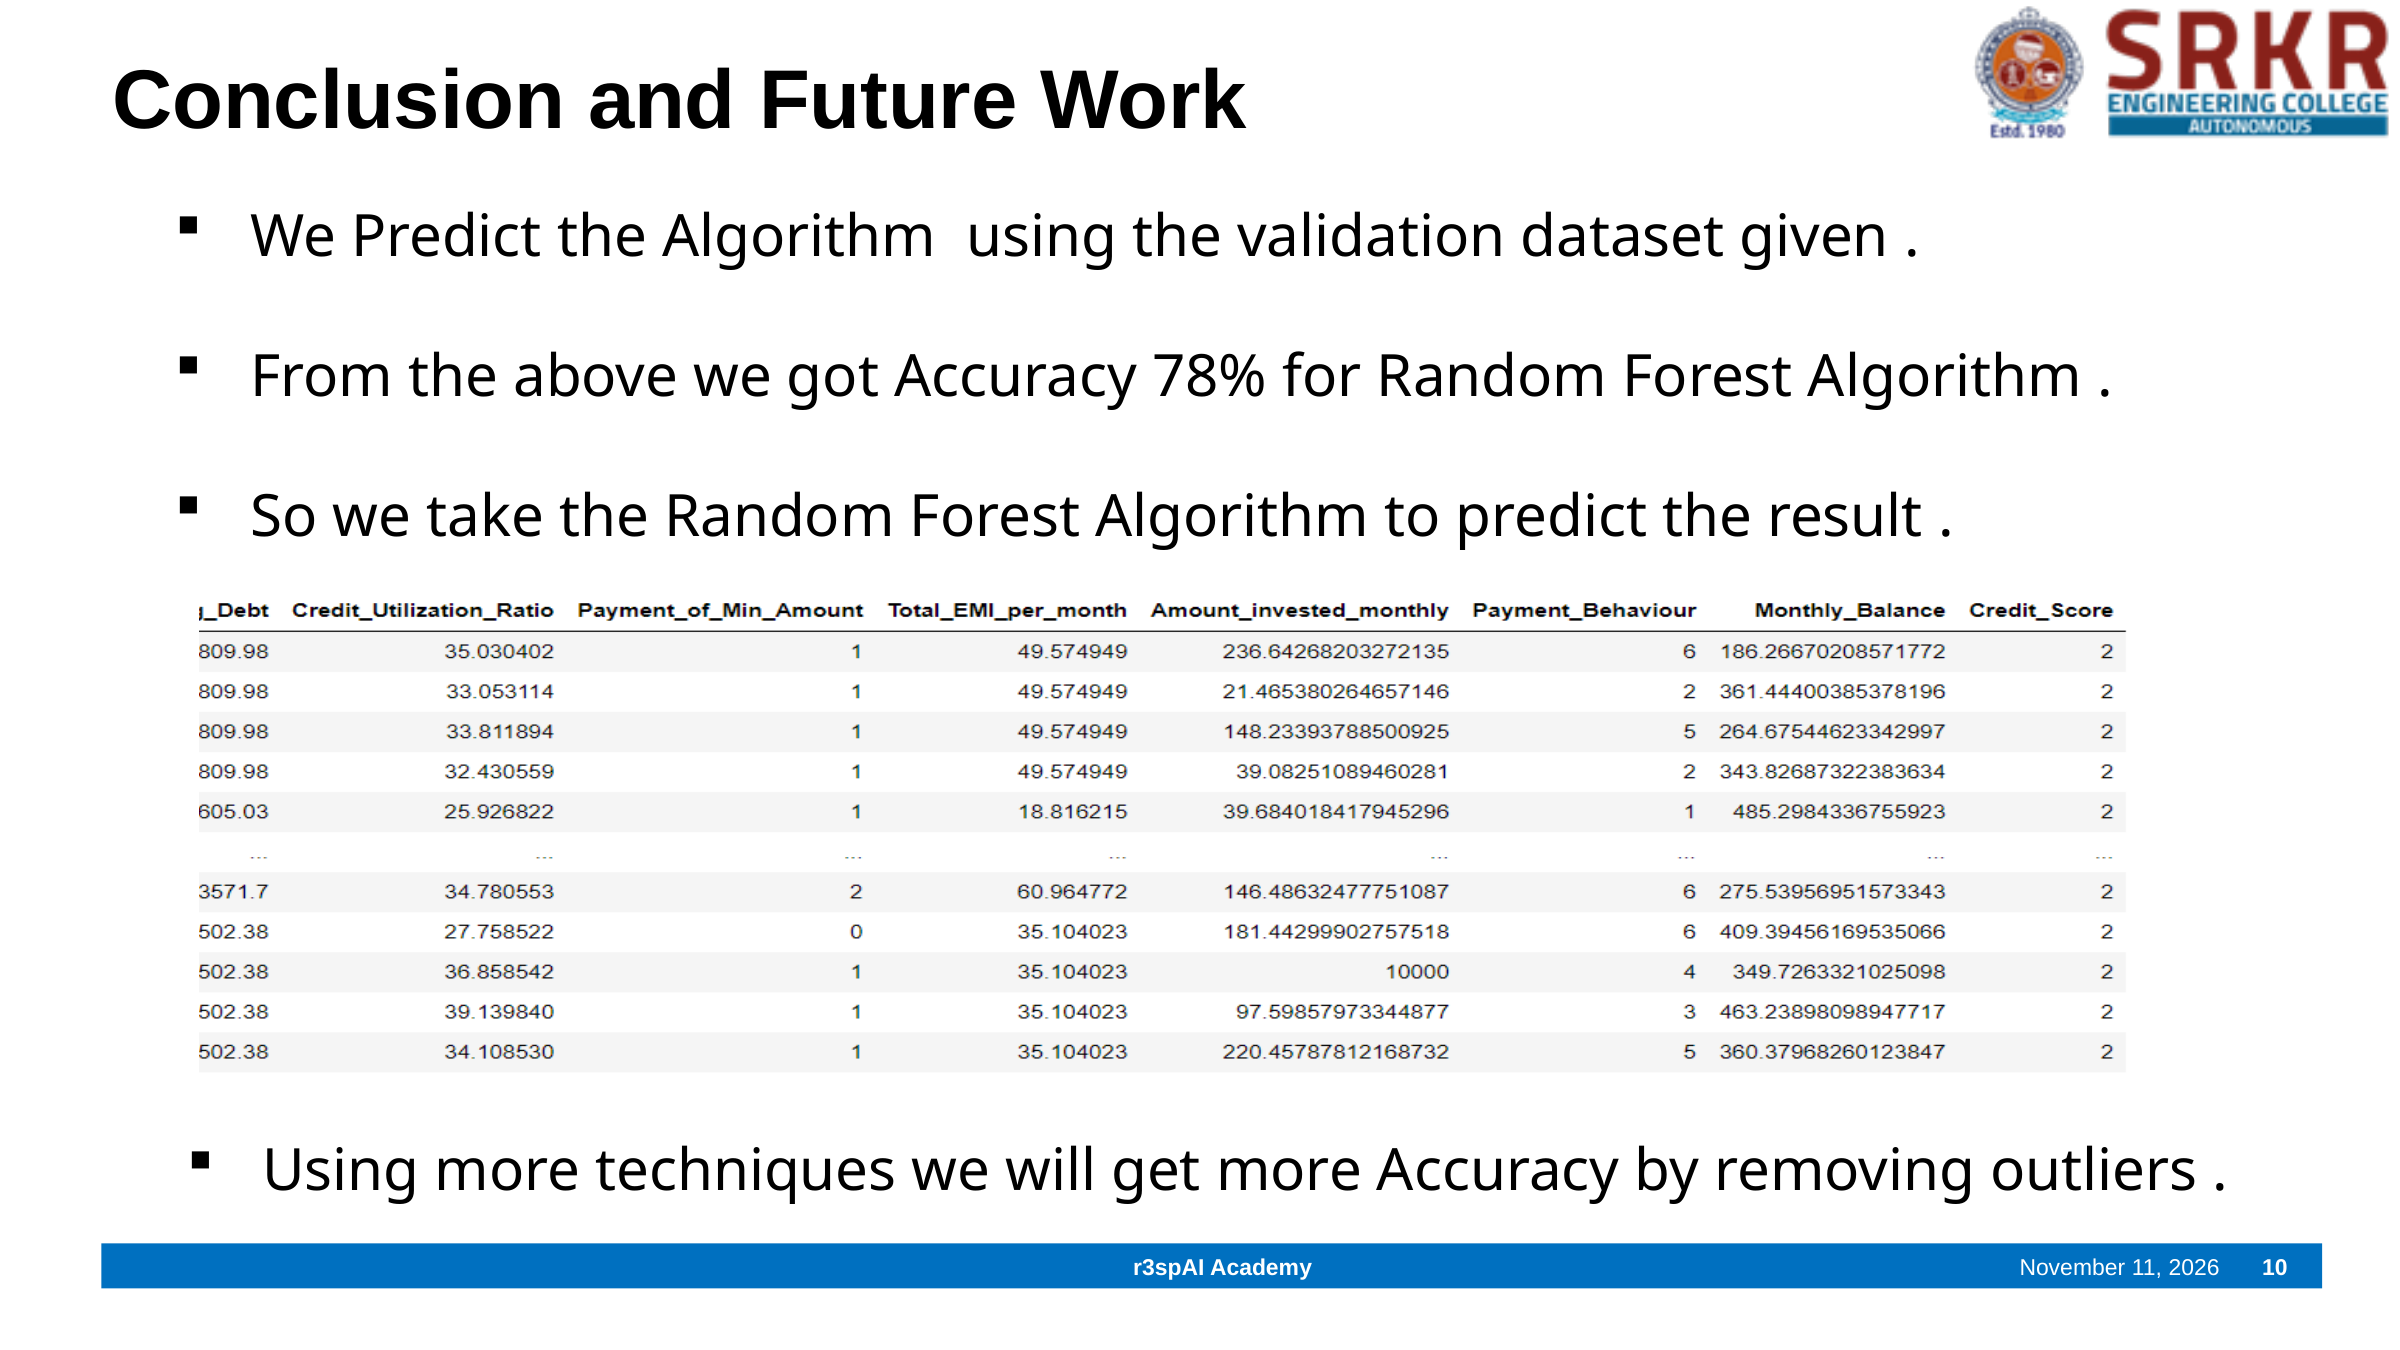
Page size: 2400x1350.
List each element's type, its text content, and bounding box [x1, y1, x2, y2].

picture [1920, 5, 2400, 141]
text_box We Predict the Algorithm using the validation dataset given . From the above we got Accuracy 78% for Random Forest Algorithm . So we take the Random Forest Algorithm to predict the result . [160, 190, 2336, 628]
text_box Using more techniques we will get more Accuracy by removing outliers . [172, 1124, 2299, 1210]
picture [198, 592, 2137, 1125]
text_box Conclusion and Future Work [112, 60, 2288, 294]
